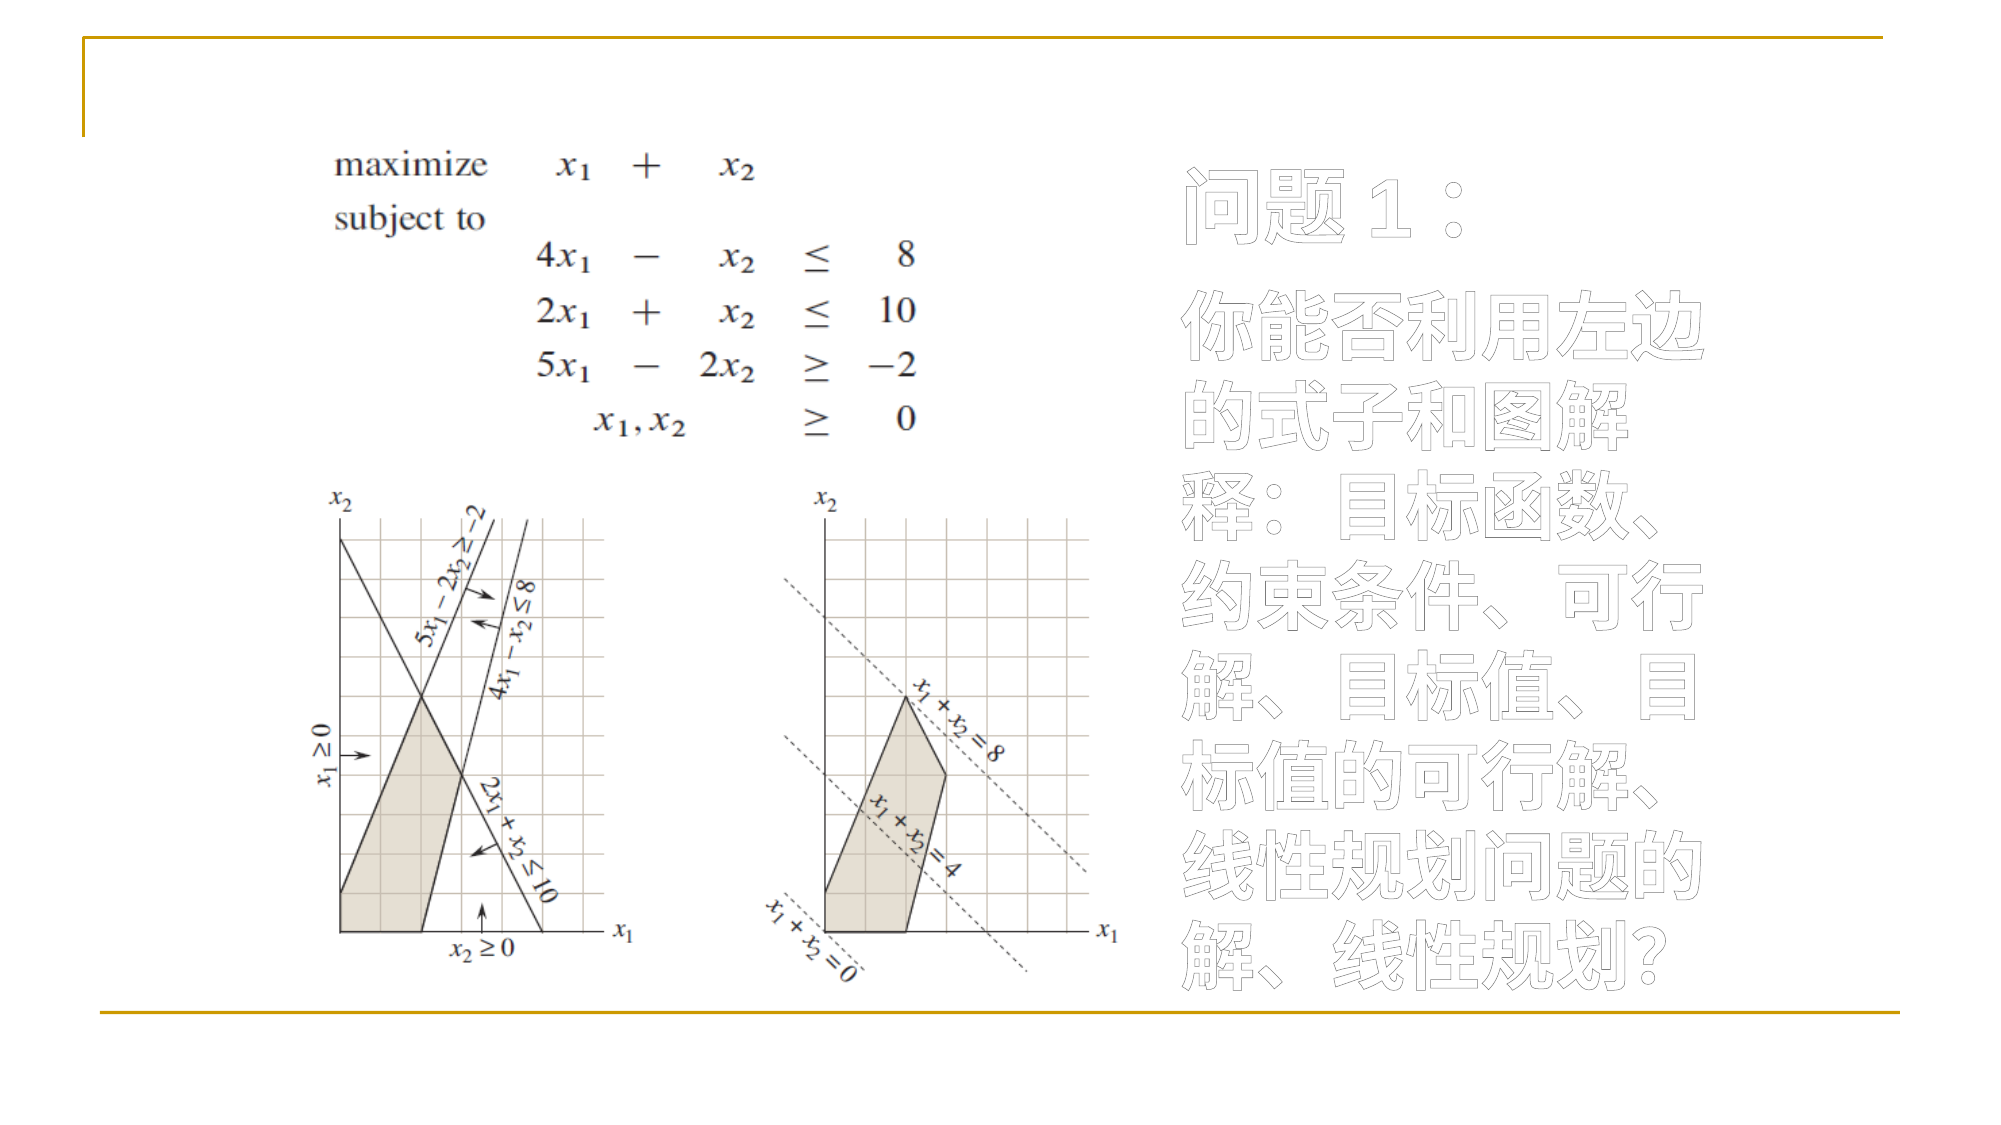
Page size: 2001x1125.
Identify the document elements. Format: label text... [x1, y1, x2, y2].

text_box 问题1： 你能否利用左边的式子和图解释：目标函数、约束条件、可行解、目标值、目标值的可行解、线性规划问题的解、线性规划？ [1165, 146, 1733, 1007]
picture [302, 479, 1122, 984]
picture [326, 148, 930, 445]
